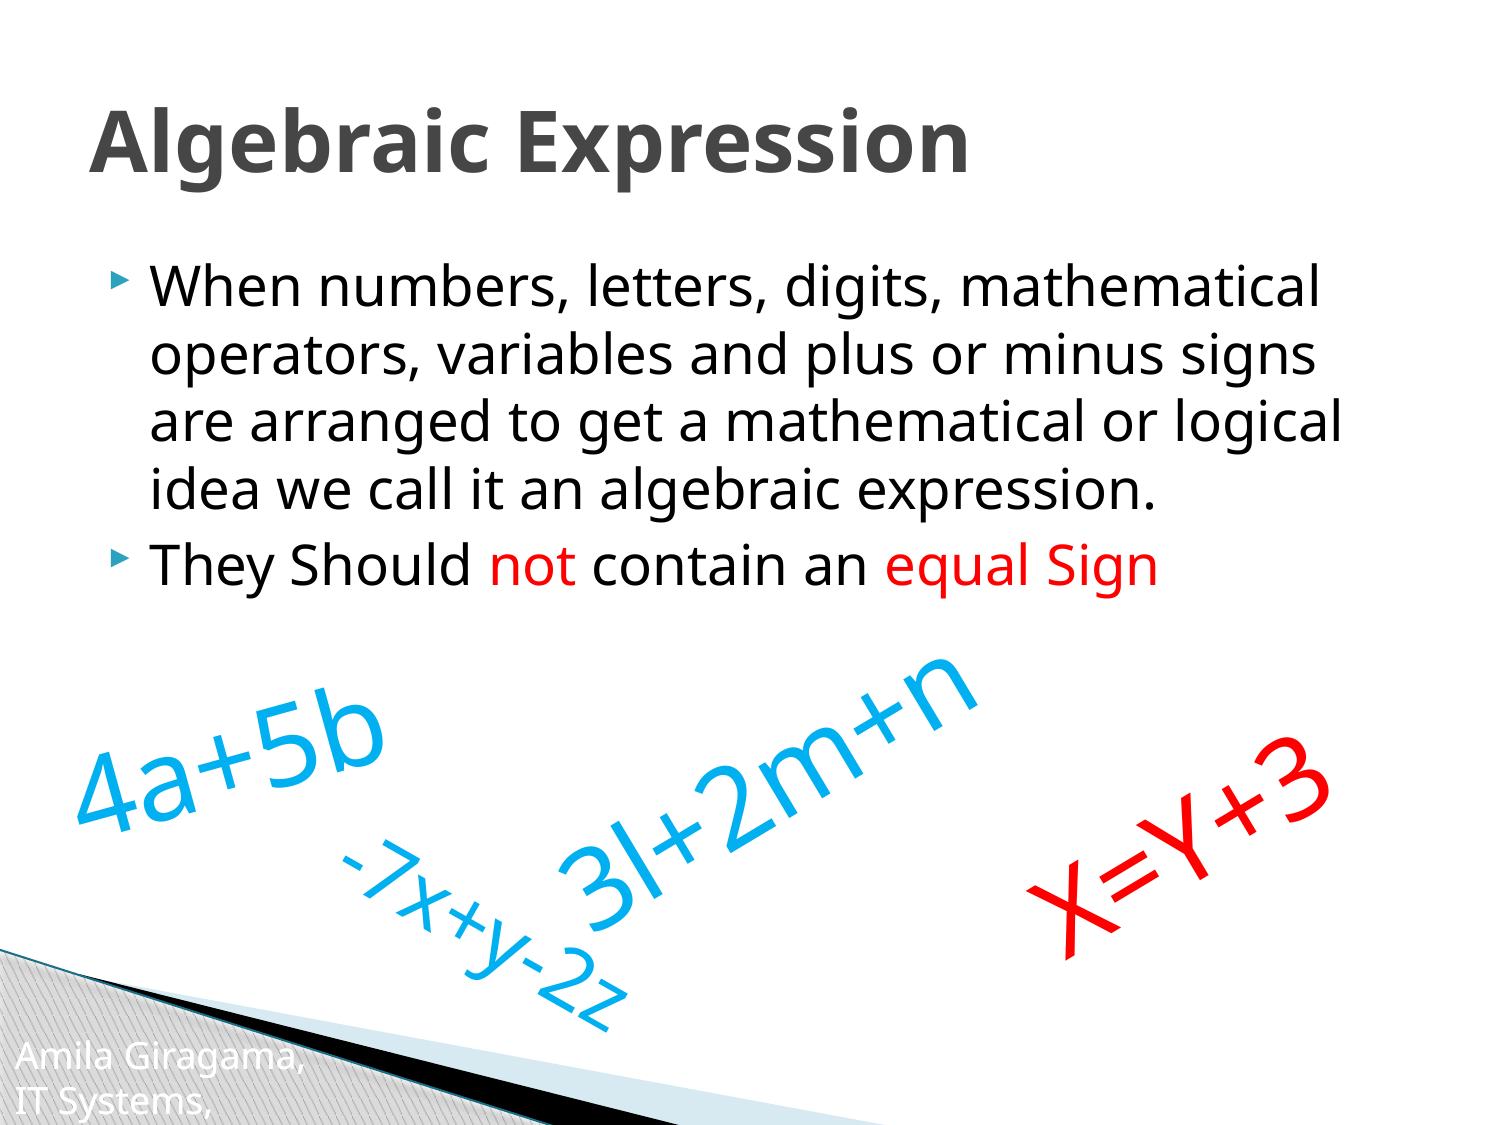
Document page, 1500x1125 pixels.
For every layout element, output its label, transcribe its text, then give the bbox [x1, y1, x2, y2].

text_box 3l+2m+n [516, 590, 1015, 971]
list When numbers, letters, digits, mathematical operators, variables and plus or minus signs are arranged to get a mathematical or logical idea we call it an algebraic expression. They Should not contain an equal Sign [75, 243, 1425, 650]
title Algebraic Expression [75, 45, 1425, 233]
text_box -7x+y-2z [305, 790, 668, 1064]
text_box X=Y+3 [991, 685, 1371, 995]
text_box 4a+5b [36, 637, 418, 877]
